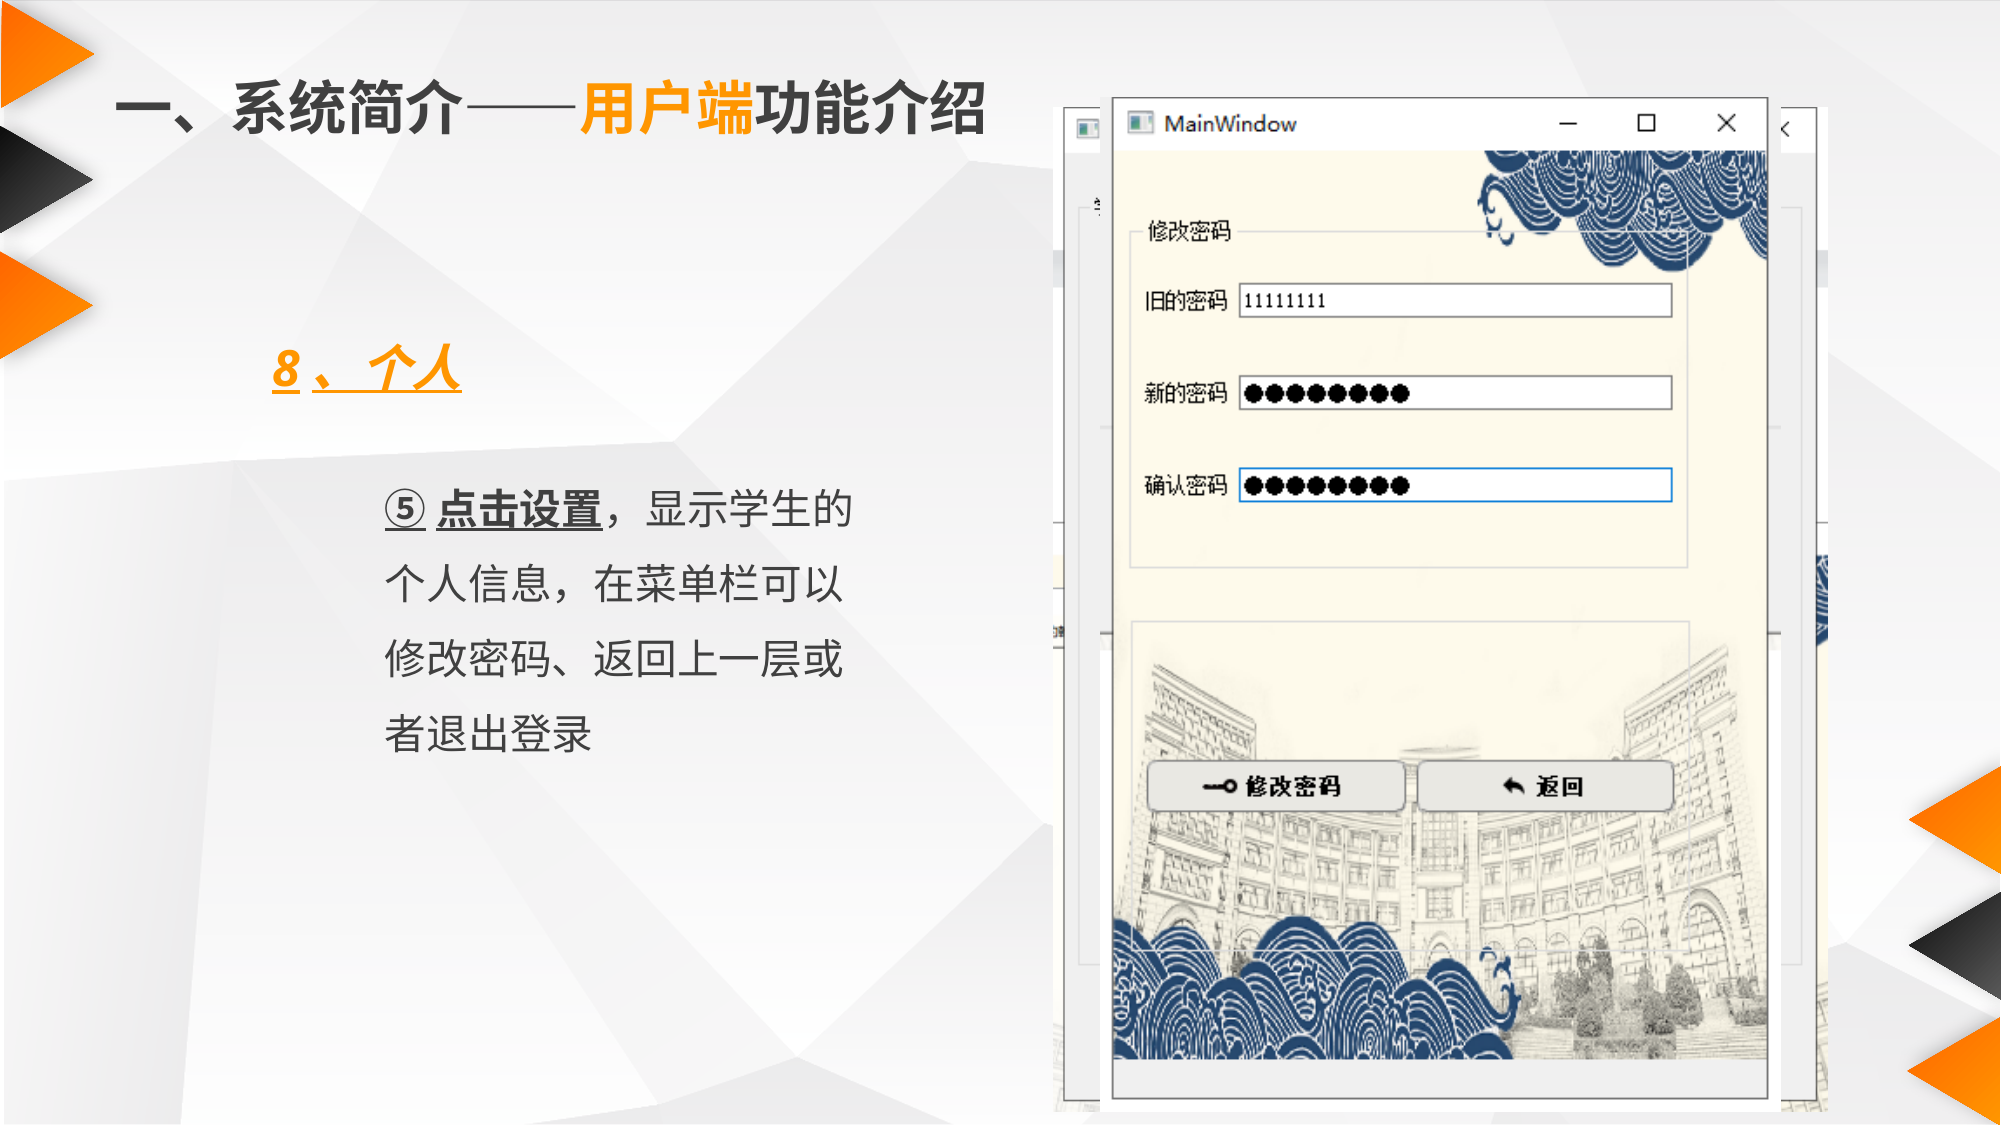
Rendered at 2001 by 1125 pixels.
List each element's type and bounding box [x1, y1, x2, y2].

text_box [1828, 898, 2000, 993]
picture [4, 0, 2000, 1125]
text_box [0, 132, 227, 227]
